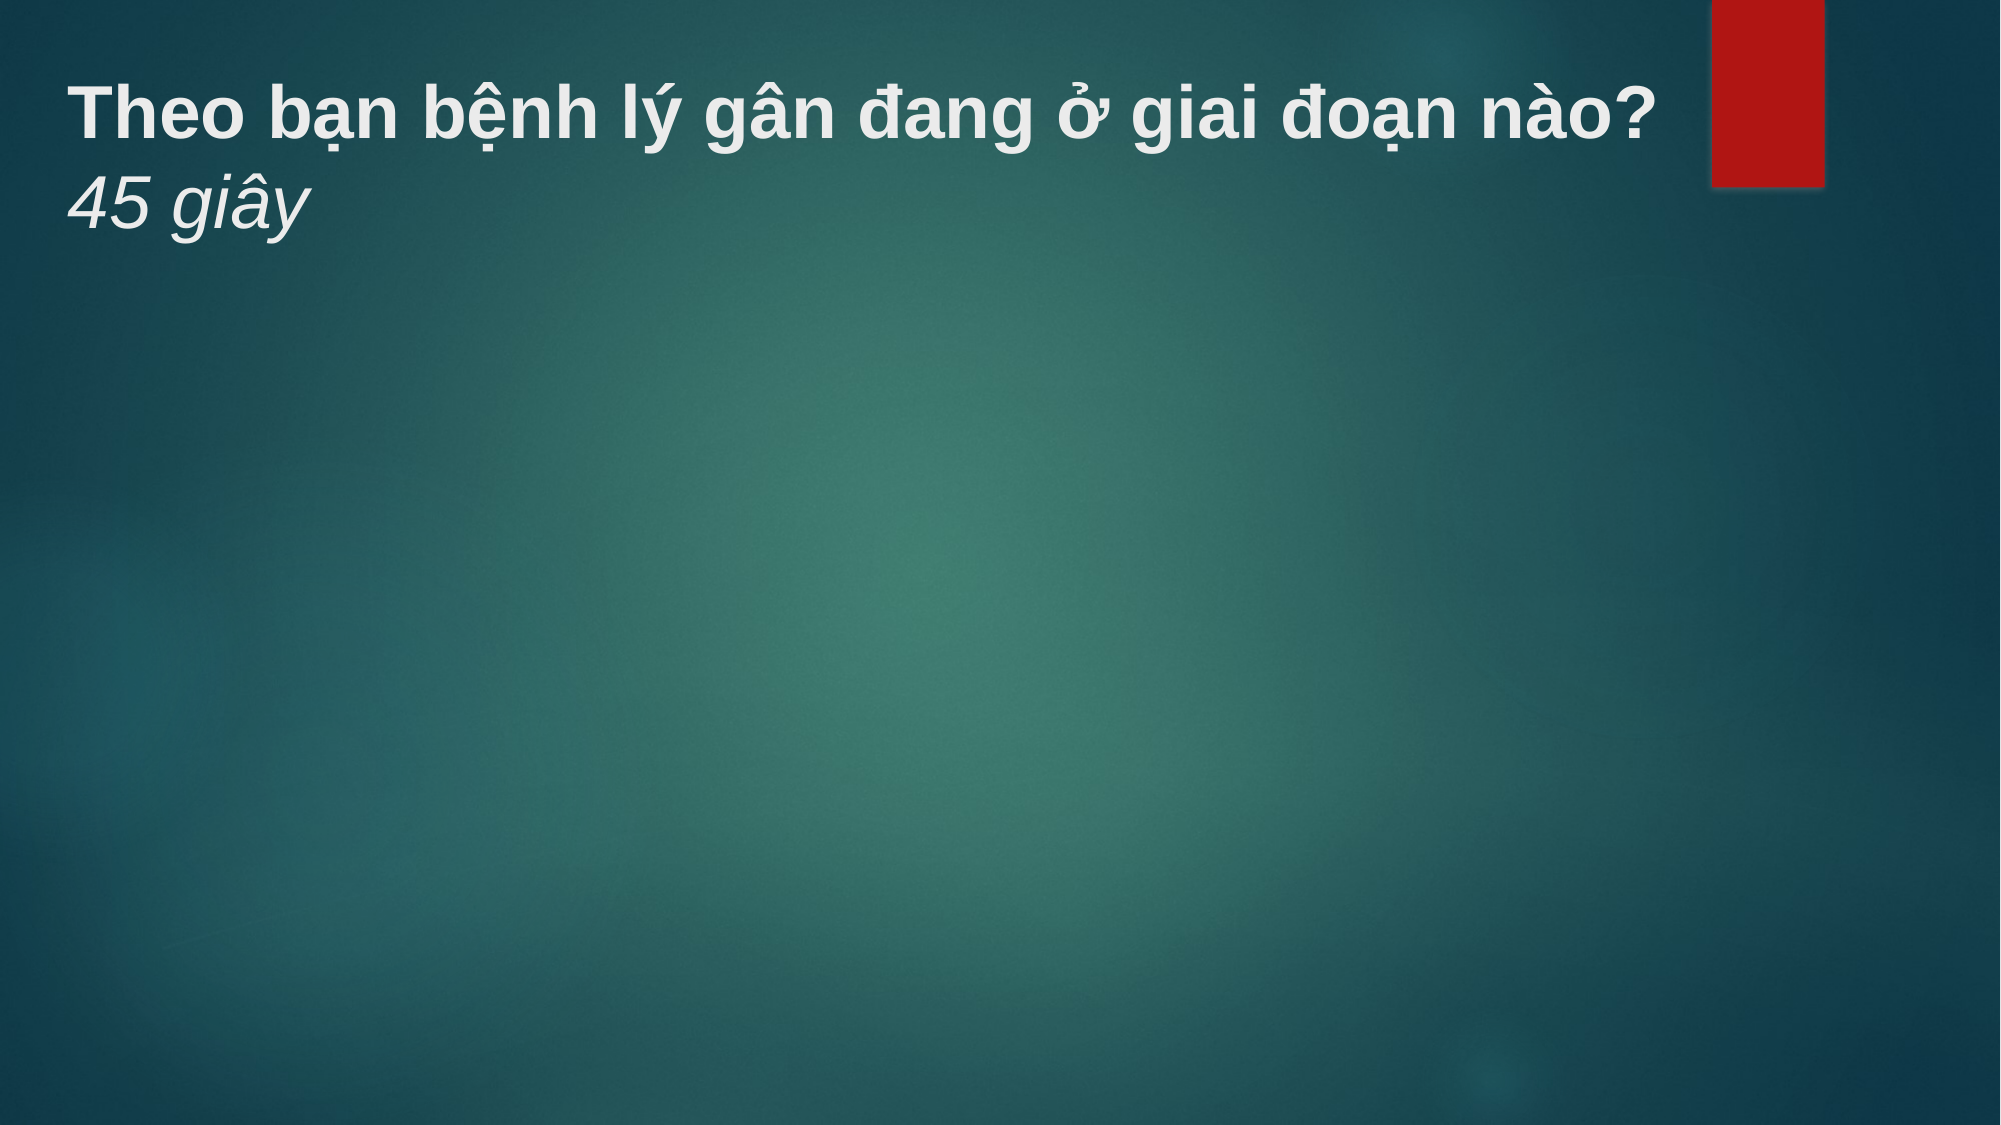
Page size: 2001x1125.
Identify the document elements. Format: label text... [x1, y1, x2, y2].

title Theo bạn bệnh lý gân đang ở giai đoạn nào? 45 giây [52, 55, 1690, 286]
picture [0, 0, 2001, 1125]
